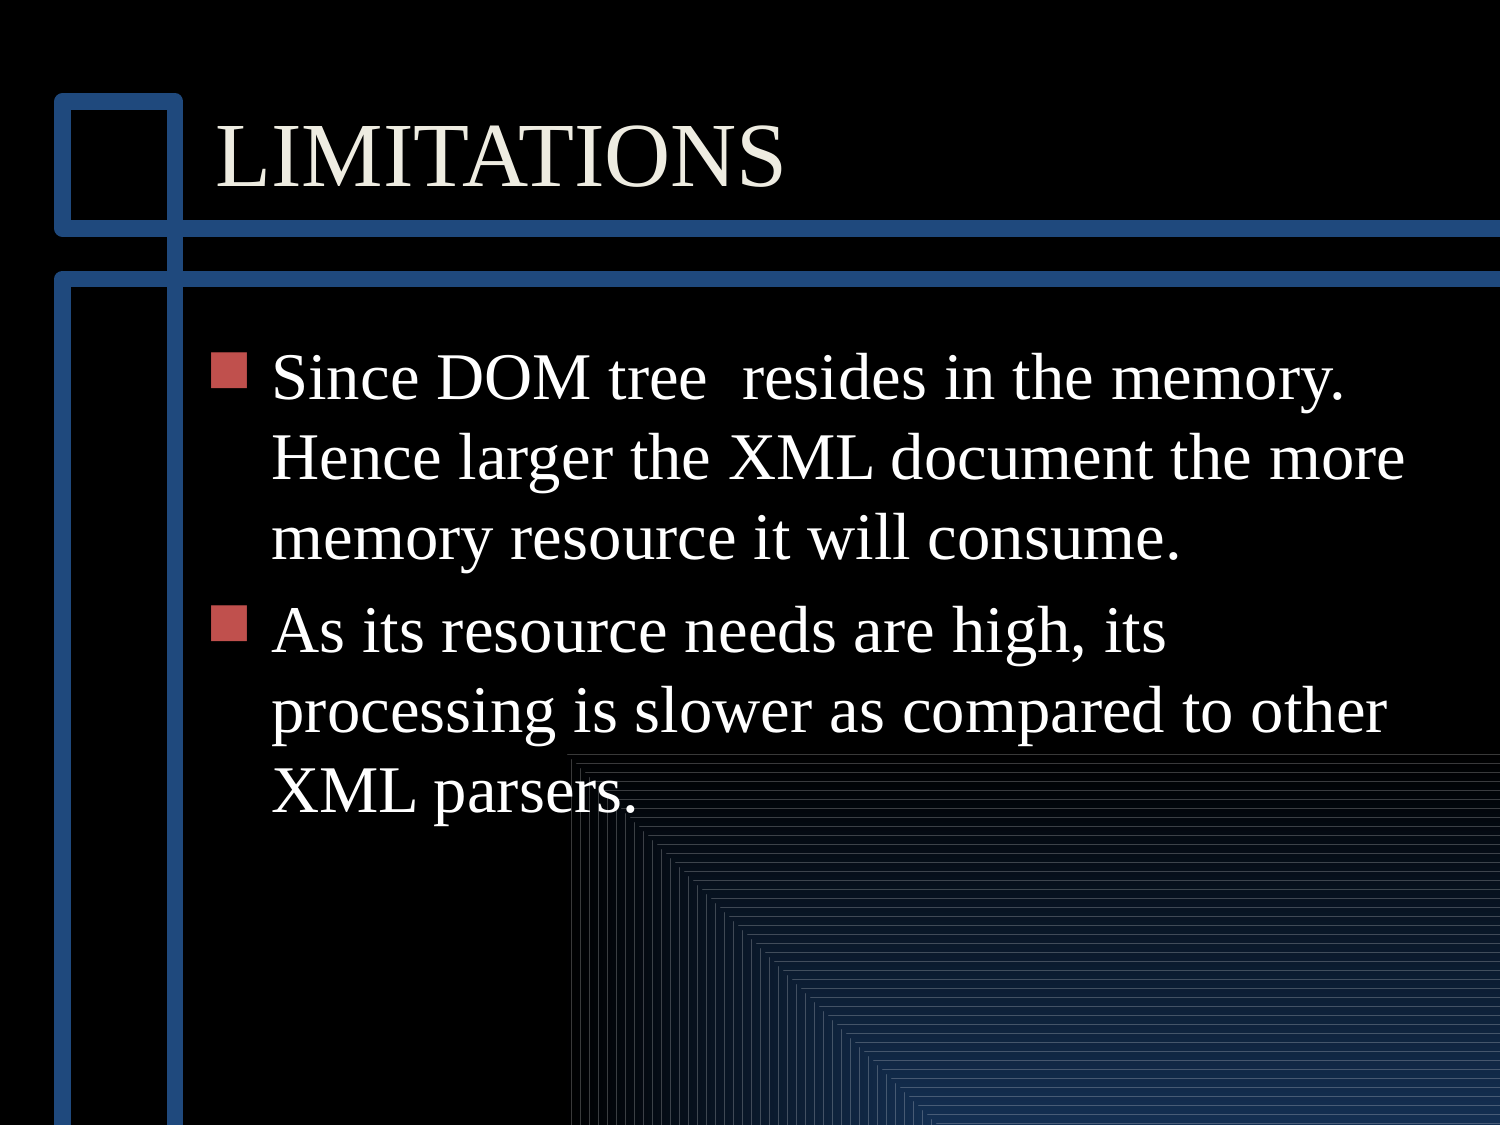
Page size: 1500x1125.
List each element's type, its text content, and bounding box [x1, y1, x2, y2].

list Since DOM tree resides in the memory. Hence larger the XML document the more memory resource it will consume. As its resource needs are high, its processing is slower as compared to other XML parsers. [199, 324, 1476, 1001]
title LIMITATIONS [199, 34, 1476, 213]
